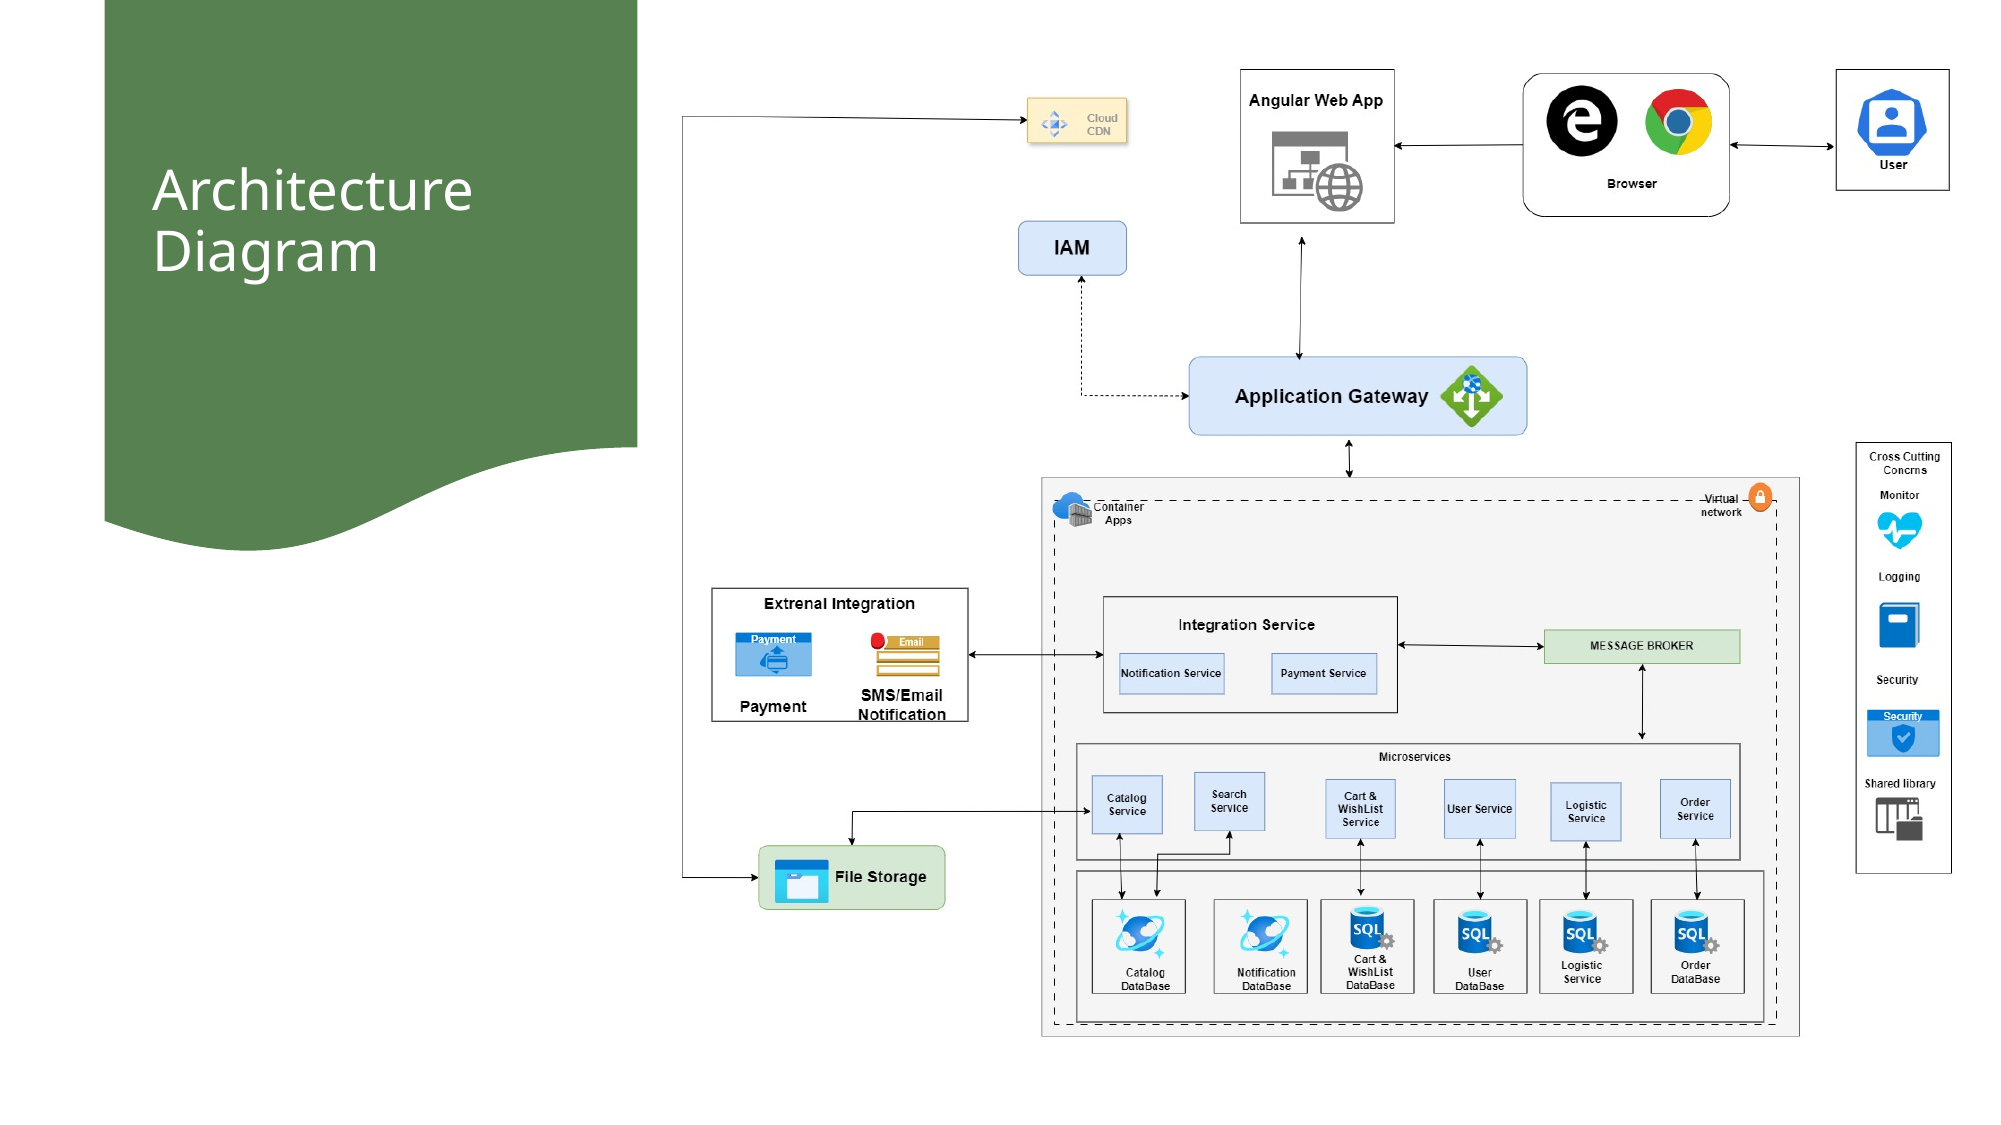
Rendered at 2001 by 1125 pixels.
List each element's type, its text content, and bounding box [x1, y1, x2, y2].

text_box [103, 0, 639, 552]
title Architecture Diagram [137, 28, 604, 417]
picture [654, 41, 1977, 1052]
